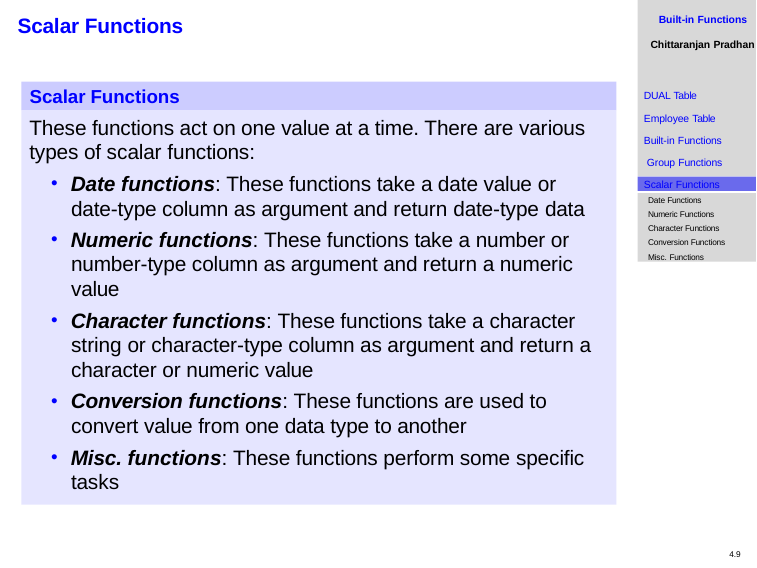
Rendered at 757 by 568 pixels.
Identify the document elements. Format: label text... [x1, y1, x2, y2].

text_box Built-in Functions Chittaranjan Pradhan [650, 10, 757, 51]
title Scalar Functions [15, 10, 188, 108]
text_box Date functions: These functions take a date value or [48, 168, 563, 196]
text_box Numeric functions: These functions take a number or [48, 224, 576, 252]
text_box Conversion functions: These functions are used to [48, 386, 554, 414]
text_box date-type column as argument and return date-type data [68, 193, 593, 221]
text_box string or character-type column as argument and return a character or numeric value [68, 330, 599, 382]
text_box [21, 110, 617, 505]
slide_number 4.9 [727, 547, 750, 568]
text_box Scalar Functions [27, 82, 183, 108]
text_box Character functions: These functions take a character [48, 305, 582, 333]
text_box Date Functions Numeric Functions Character Functions Conversion Functions Misc. Functions [637, 193, 756, 262]
text_box number-type column as argument and return a numeric value [68, 249, 582, 302]
text_box DUAL Table Employee Table Built-in Functions Group Functions [643, 87, 726, 169]
text_box convert value from one data type to another [68, 411, 474, 439]
text_box Misc. functions: These functions perform some specific [48, 442, 592, 470]
text_box tasks [68, 467, 122, 495]
text_box [637, 0, 756, 176]
text_box [21, 81, 617, 110]
text_box Scalar Functions [637, 176, 756, 191]
text_box These functions act on one value at a time. There are various types of scalar functions: [27, 112, 595, 165]
